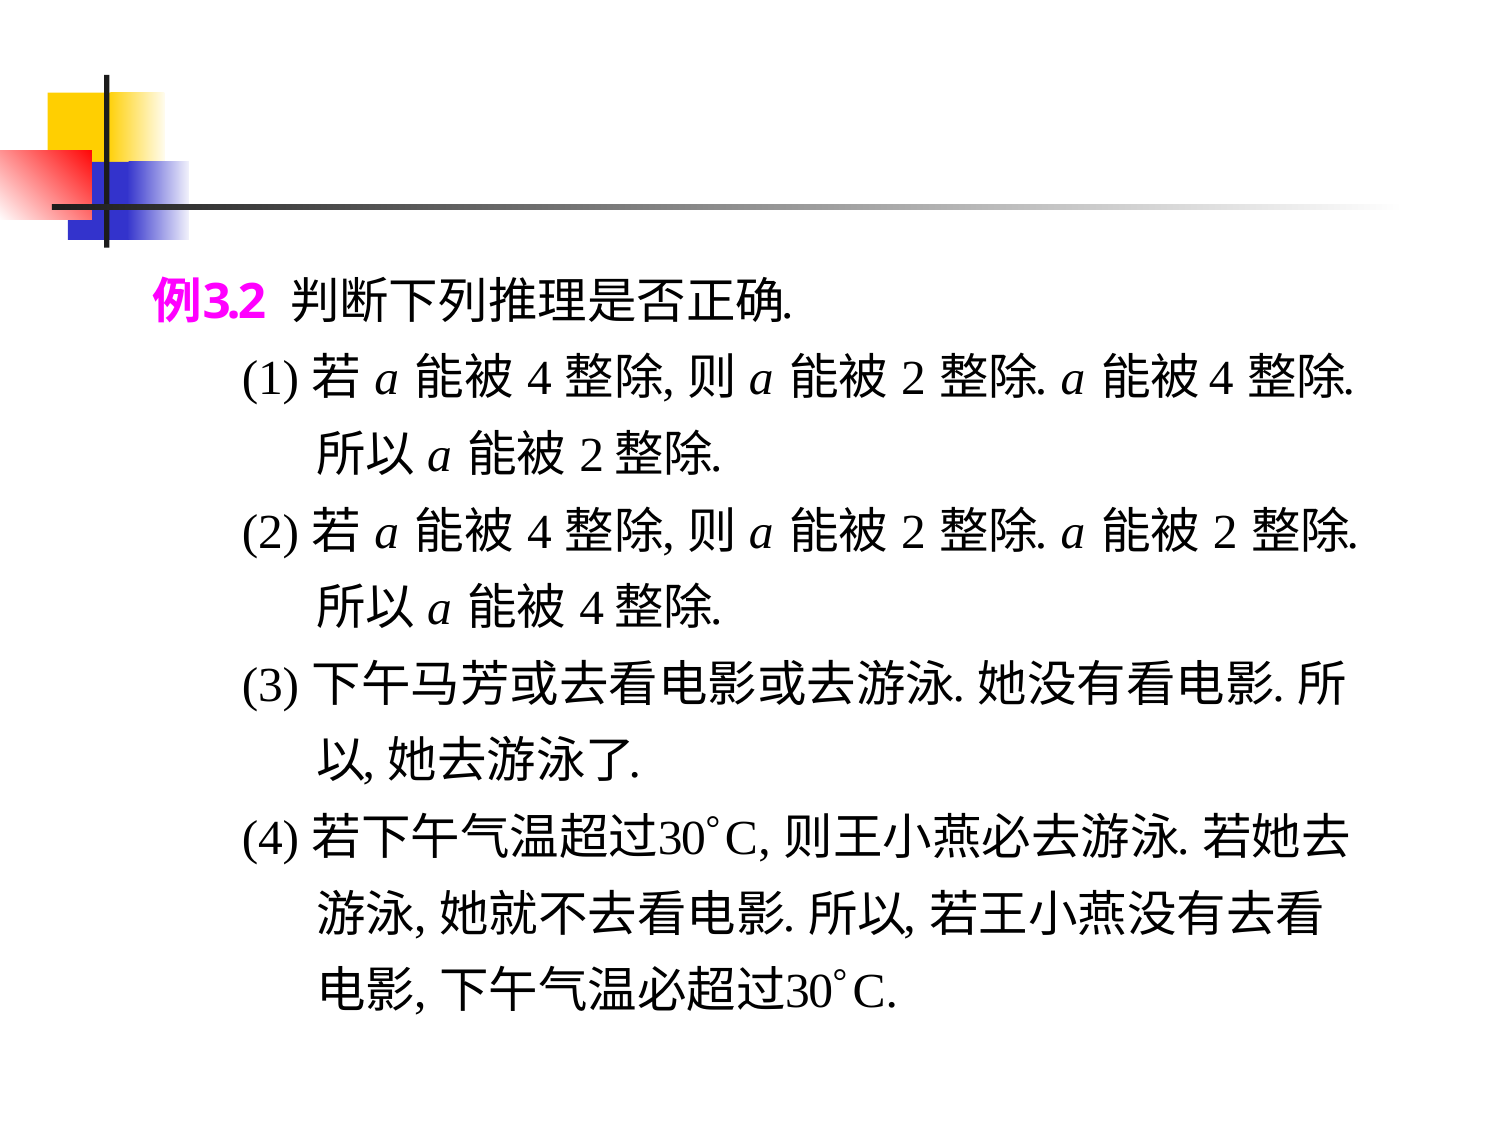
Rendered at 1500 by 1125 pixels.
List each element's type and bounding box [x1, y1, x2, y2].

text_box [147, 267, 1382, 1028]
